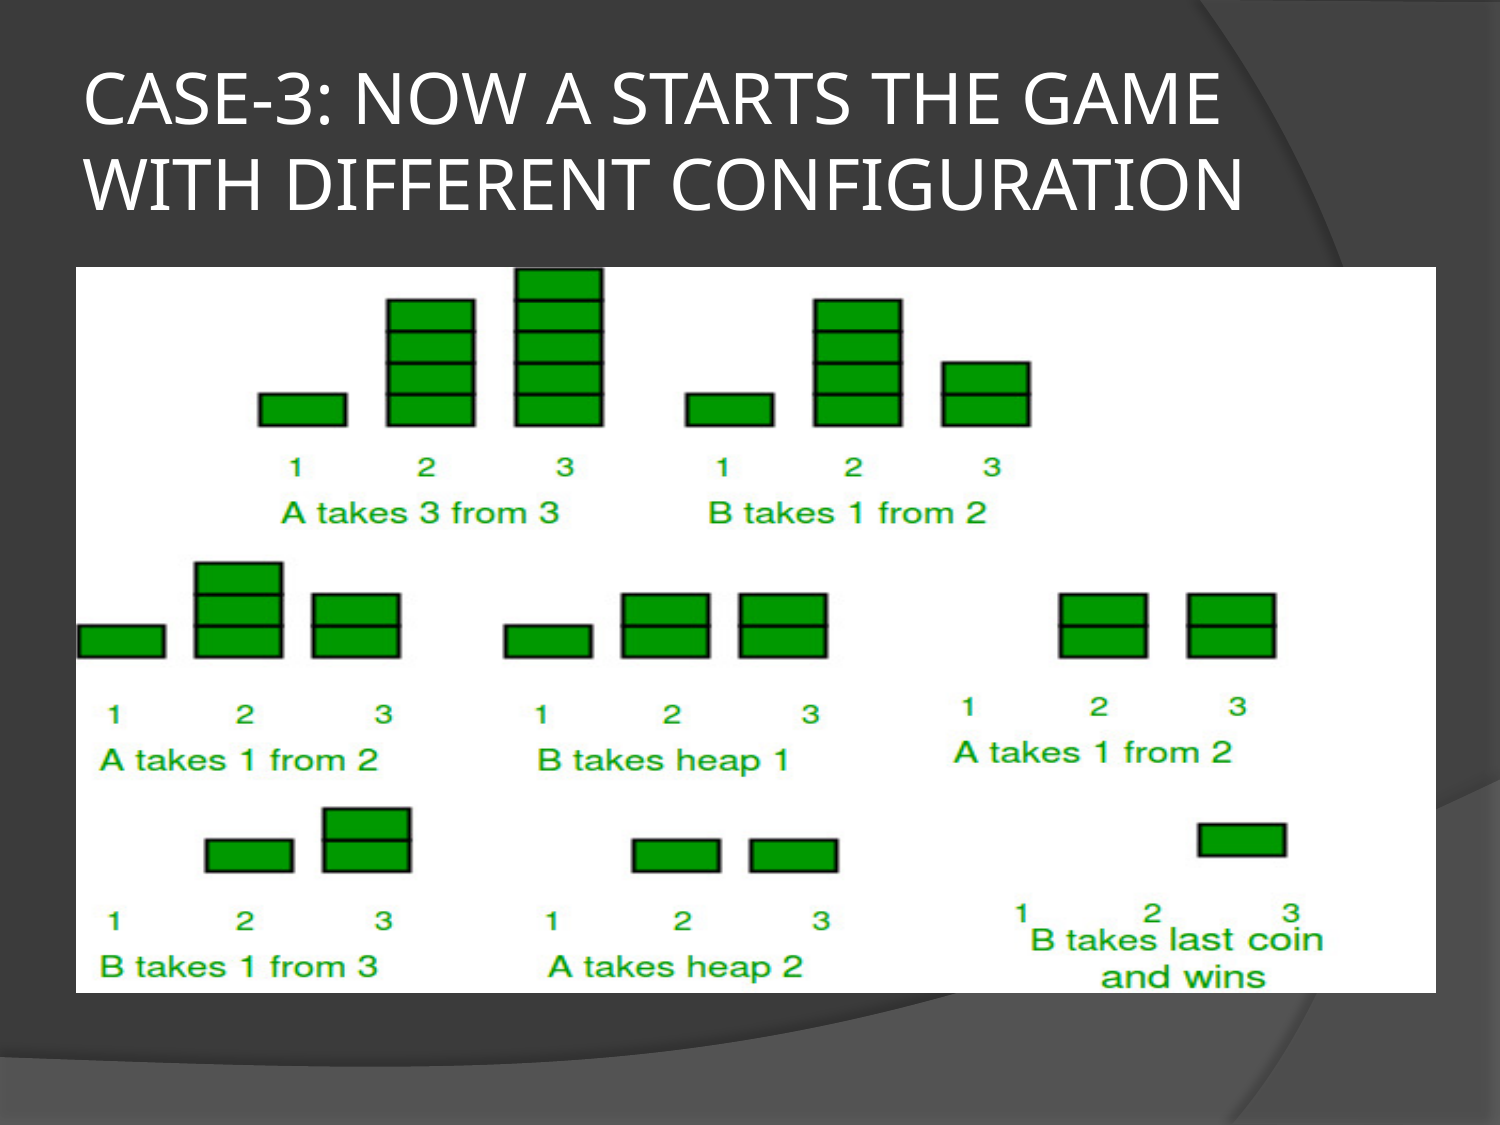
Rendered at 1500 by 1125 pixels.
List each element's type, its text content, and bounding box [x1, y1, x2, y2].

title CASE-3: NOW A STARTS THE GAME WITH DIFFERENT CONFIGURATION [75, 45, 1300, 233]
picture [76, 266, 1436, 993]
